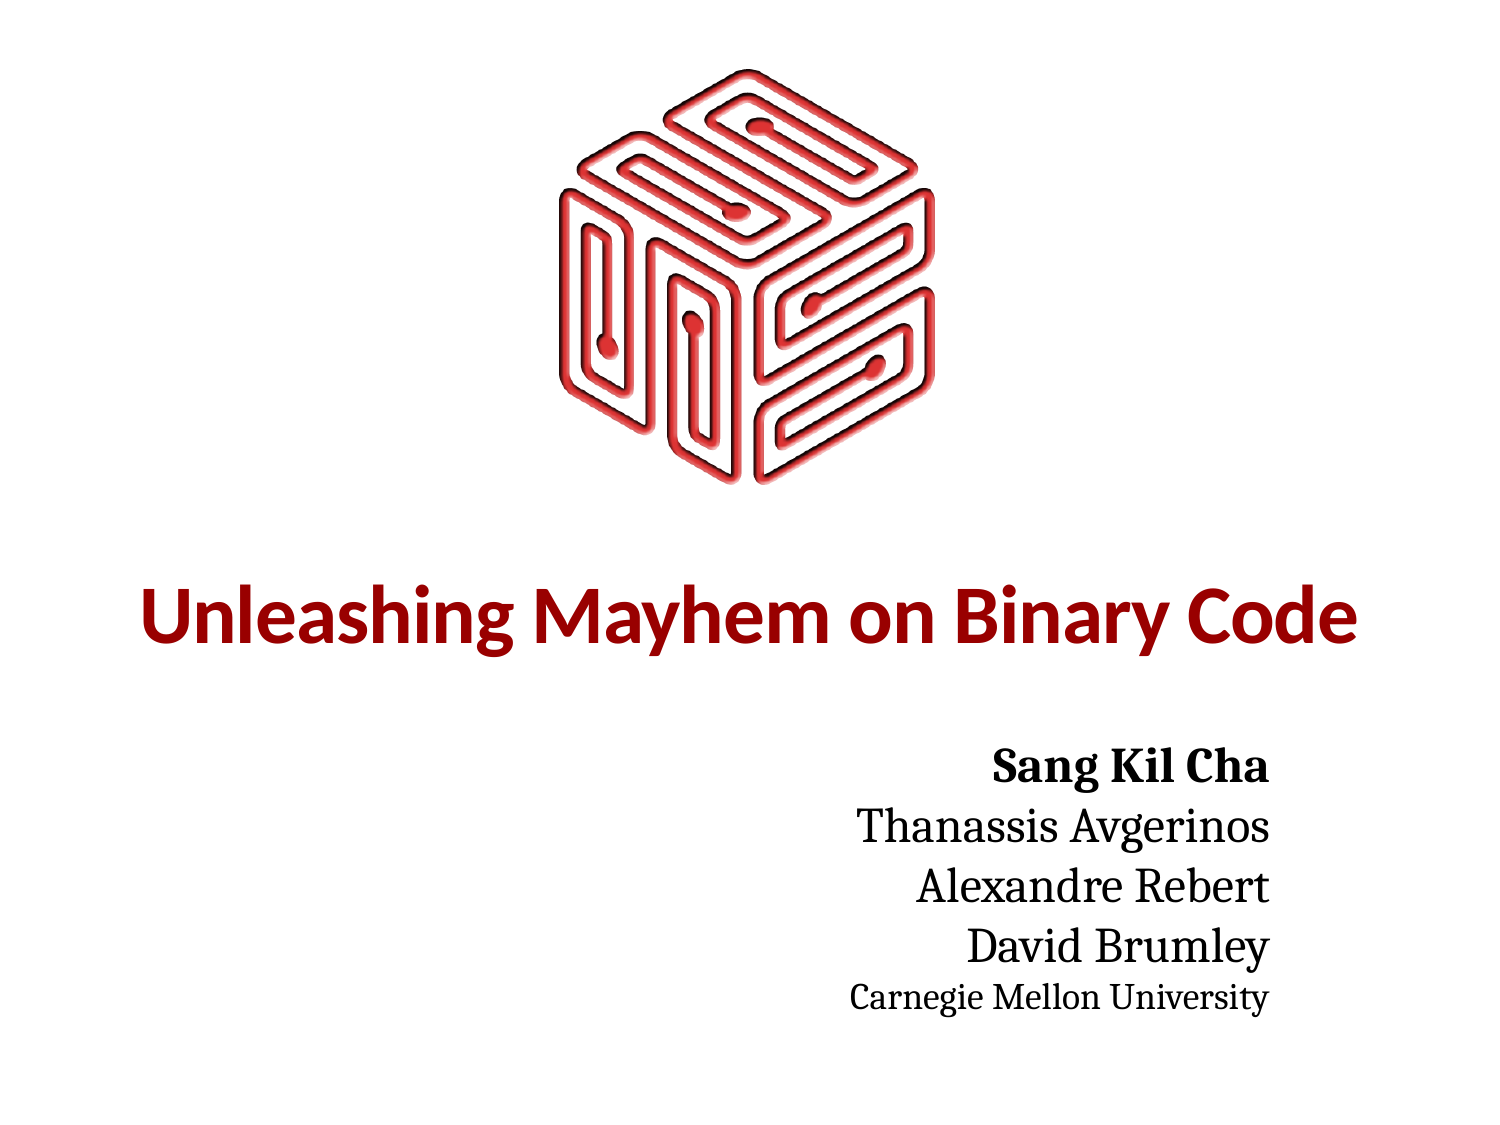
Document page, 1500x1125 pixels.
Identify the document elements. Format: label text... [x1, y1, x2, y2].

text_box Sang Kil Cha Thanassis Avgerinos Alexandre Rebert David Brumley Carnegie Mellon University [835, 724, 1285, 1025]
picture [559, 65, 941, 486]
title Unleashing Mayhem on Binary Code [122, 508, 1377, 712]
